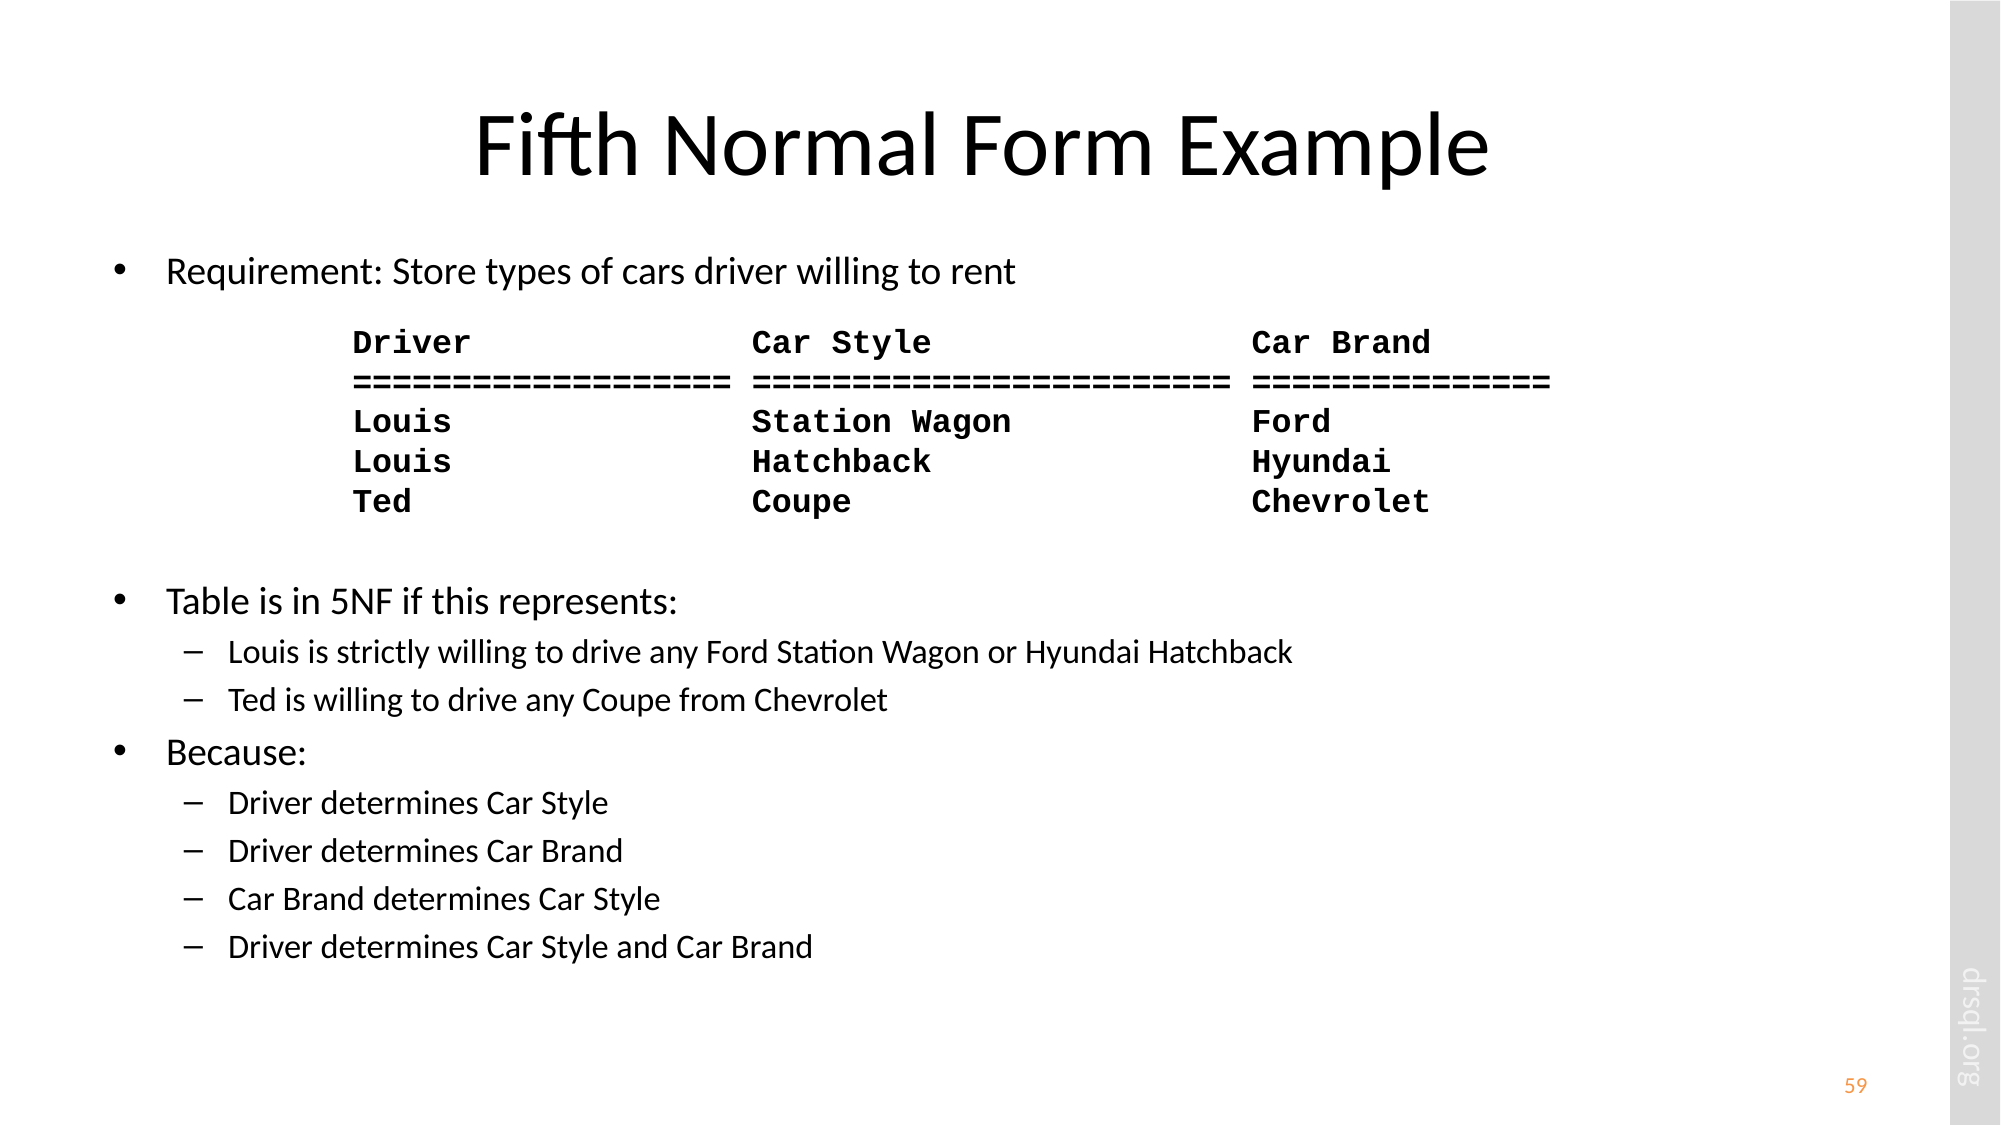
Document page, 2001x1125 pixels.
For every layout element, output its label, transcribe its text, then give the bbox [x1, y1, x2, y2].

title Fifth Normal Form Example [99, 45, 1867, 233]
text_box Driver Car Style Car Brand =================== ======================== =============== Louis Station Wagon Ford Louis Hatchback Hyundai Ted Coupe Chevrolet [337, 312, 1688, 527]
list Requirement: Store types of cars driver willing to rent Table is in 5NF if this represents: Louis is strictly willing to drive any Ford Station Wagon or Hyundai Hatchback Ted is willing to drive any Coupe from Chevrolet Because: Driver determines Car Style Driver determines Car Brand Car Brand determines Car Style Driver determines Car Style and Car Brand [98, 237, 1898, 981]
text_box [337, 274, 1663, 312]
